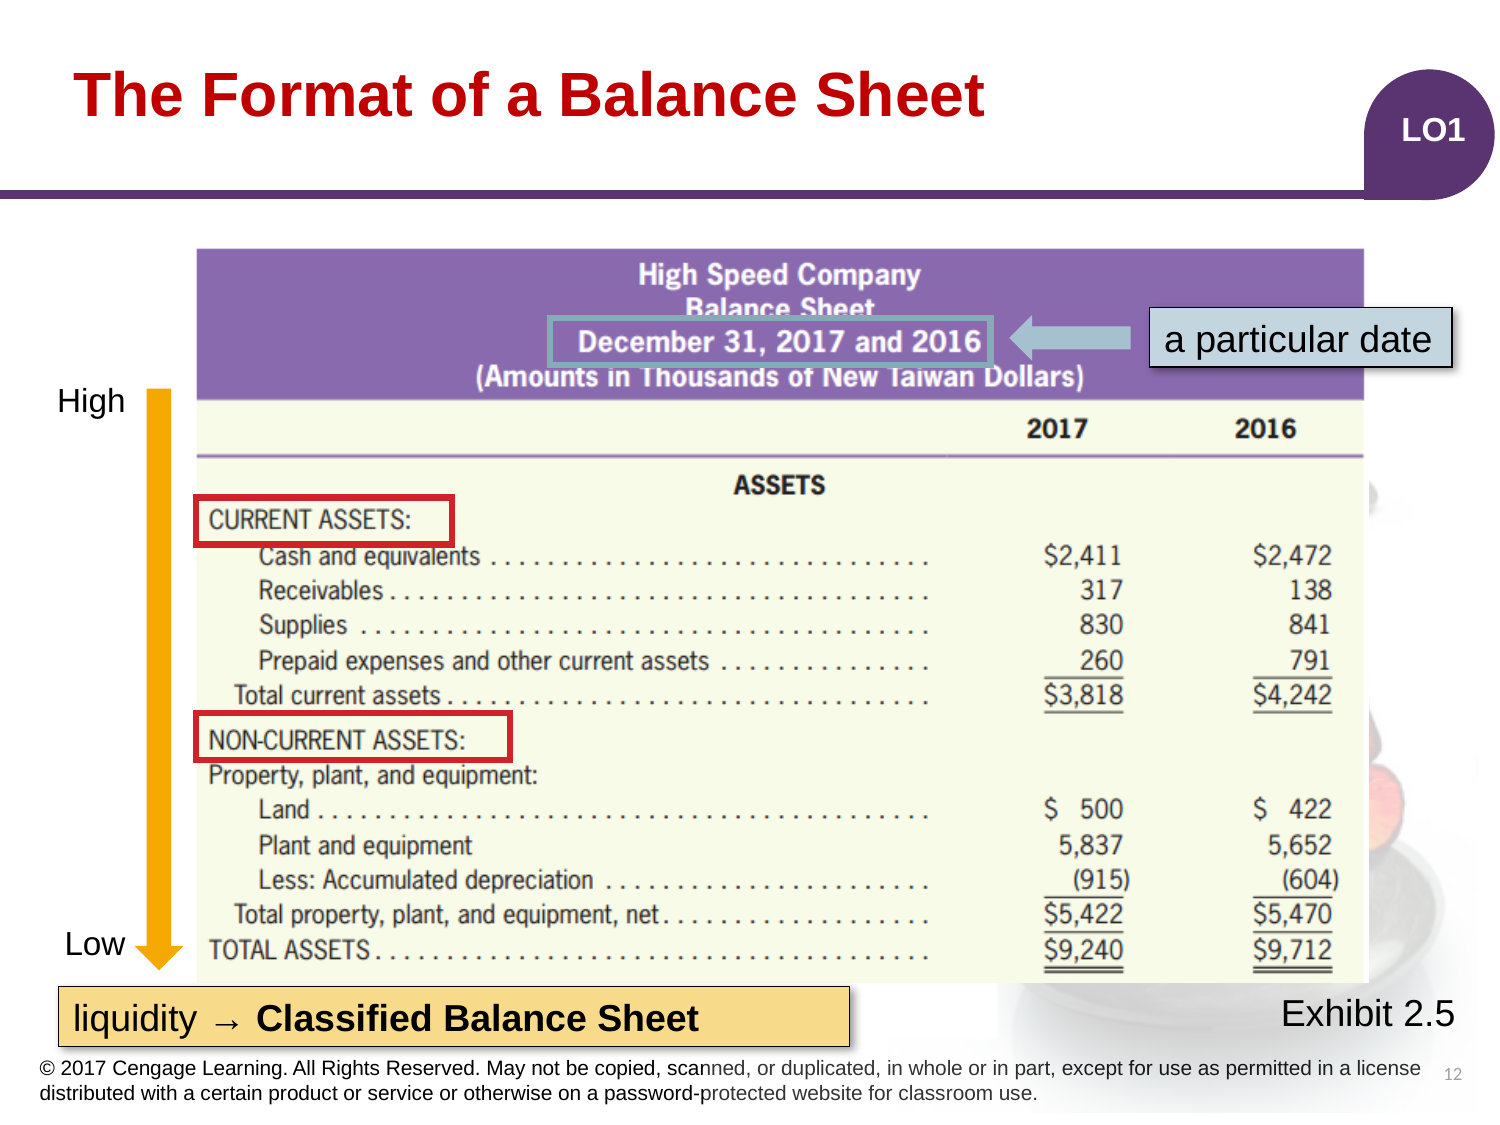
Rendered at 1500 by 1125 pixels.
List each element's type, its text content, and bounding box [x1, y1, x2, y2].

picture [1084, 1064, 1093, 1075]
picture [1074, 1064, 1083, 1075]
picture [831, 1089, 840, 1100]
slide_number 12 [1139, 1042, 1478, 1103]
picture [183, 235, 1369, 983]
picture [969, 1064, 979, 1075]
picture [836, 1064, 847, 1075]
picture [825, 1064, 834, 1075]
text_box liquidity → Classified Balance Sheet [57, 986, 851, 1047]
picture [999, 1089, 1008, 1100]
picture [1117, 1062, 1123, 1075]
picture [845, 1087, 851, 1100]
picture [1021, 1089, 1031, 1100]
picture [1015, 1064, 1025, 1079]
picture [805, 1064, 815, 1079]
text_box Low [49, 914, 141, 970]
picture [1095, 1064, 1105, 1075]
picture [936, 1089, 945, 1100]
picture [748, 1089, 757, 1100]
picture [846, 1062, 852, 1075]
picture [1011, 1089, 1020, 1100]
picture [734, 1060, 743, 1075]
picture [704, 1064, 709, 1075]
picture [1038, 1062, 1050, 1075]
text_box Exhibit 2.5 [1266, 982, 1471, 1042]
picture [1026, 1064, 1037, 1075]
picture [792, 1089, 807, 1100]
picture [719, 1089, 729, 1100]
picture [736, 1089, 746, 1100]
picture [819, 1085, 829, 1100]
picture [853, 1064, 863, 1075]
picture [864, 1060, 873, 1075]
picture [1135, 1064, 1139, 1075]
picture [980, 1064, 986, 1075]
picture [924, 1060, 933, 1075]
picture [1106, 1064, 1116, 1079]
picture [764, 1089, 774, 1100]
picture [952, 1064, 962, 1075]
picture [953, 1089, 963, 1100]
picture [730, 1087, 736, 1100]
picture [976, 1089, 991, 1100]
picture [704, 1089, 711, 1100]
picture [769, 1064, 775, 1075]
picture [723, 1064, 733, 1075]
text_box [141, 387, 183, 972]
picture [998, 1064, 1007, 1075]
picture [1128, 1060, 1134, 1075]
picture [908, 1064, 923, 1075]
picture [868, 1085, 874, 1100]
text_box High [42, 372, 141, 427]
picture [793, 1064, 802, 1075]
picture [899, 1089, 908, 1100]
picture [782, 1060, 791, 1075]
text_box LO1 [1386, 100, 1481, 156]
picture [886, 1089, 892, 1100]
picture [776, 1085, 785, 1100]
picture [965, 1089, 975, 1100]
picture [712, 1064, 721, 1075]
picture [914, 1089, 934, 1100]
picture [892, 1064, 901, 1075]
picture [808, 1089, 818, 1100]
picture [1062, 1064, 1072, 1075]
picture [946, 1089, 952, 1100]
picture [936, 1064, 946, 1075]
picture [852, 1089, 862, 1100]
title The Format of a Balance Sheet [58, 40, 1365, 152]
picture [875, 1089, 885, 1100]
text_box a particular date [1369, 306, 1453, 368]
picture [757, 1087, 763, 1100]
picture [758, 1064, 768, 1075]
picture [712, 1089, 718, 1100]
